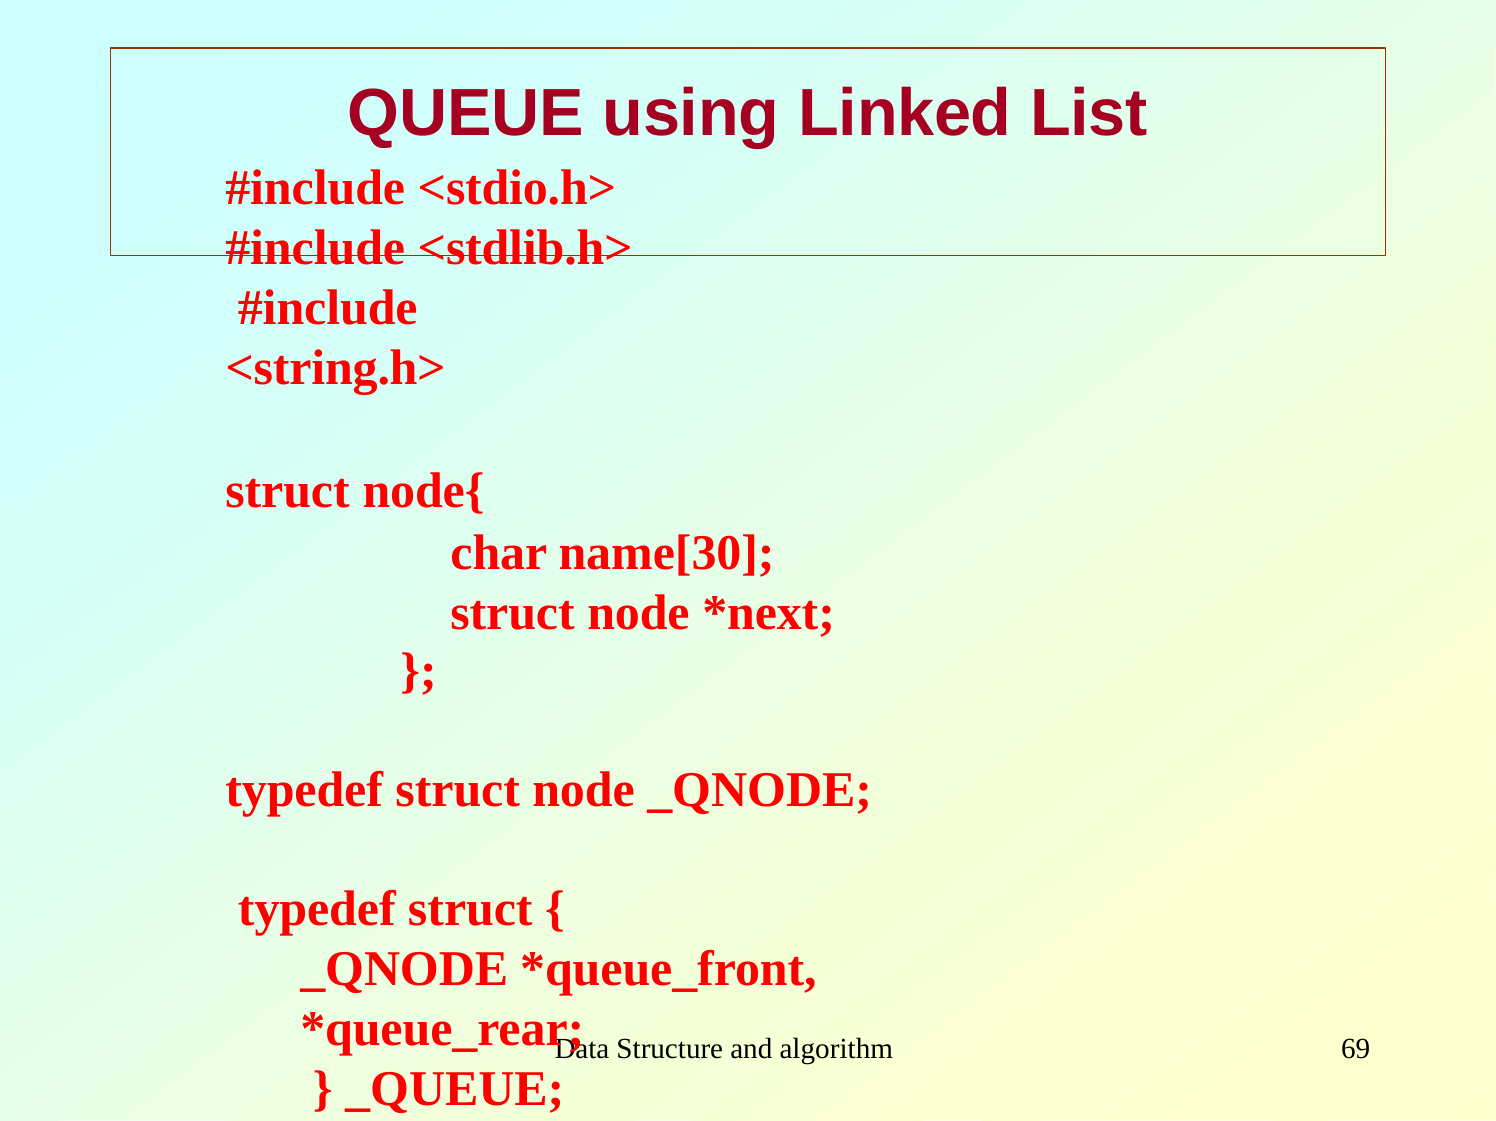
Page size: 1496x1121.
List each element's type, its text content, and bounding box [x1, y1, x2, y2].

title QUEUE using Linked List [110, 47, 1386, 256]
text_box #include <stdio.h> #include <stdlib.h> #include <string.h> struct node{ char name[30]; struct node *next; }; typedef struct node _QNODE; typedef struct { _QNODE *queue_front, *queue_rear; } _QUEUE; [223, 153, 1121, 1116]
slide_number Data Structure and algorithm [552, 1116, 943, 1121]
slide_number 69 [1334, 1030, 1377, 1121]
